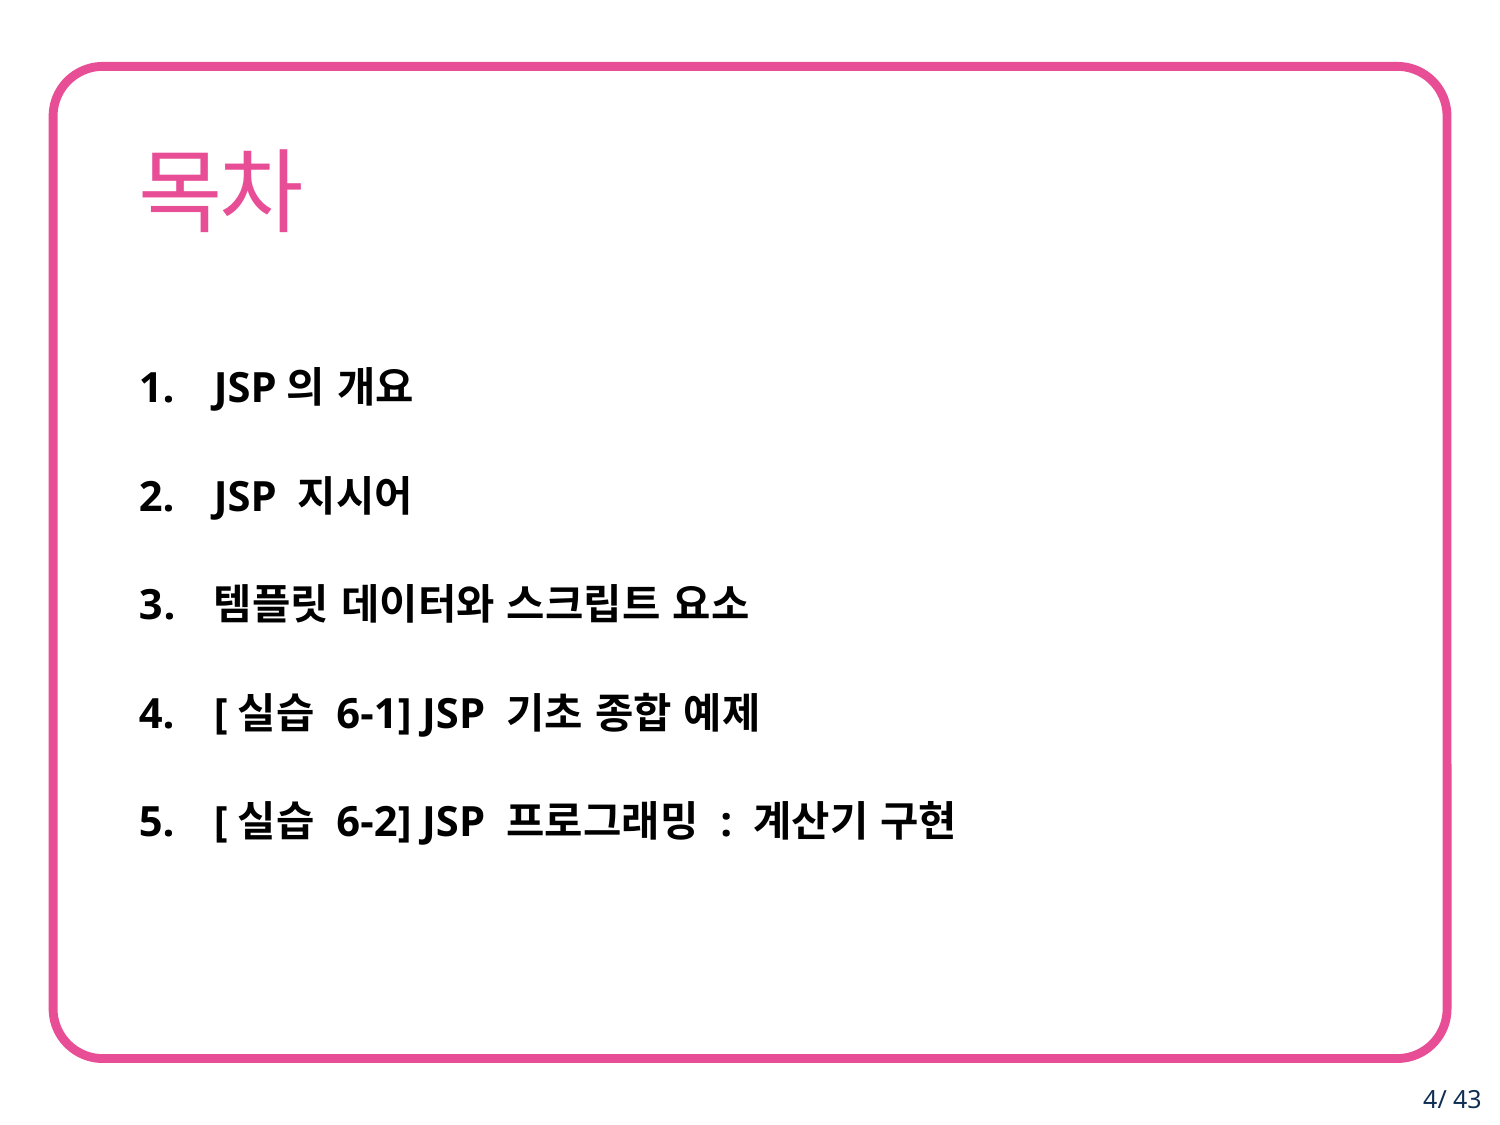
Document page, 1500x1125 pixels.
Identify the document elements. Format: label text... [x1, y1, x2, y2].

list JSP의 개요 JSP 지시어 템플릿 데이터와 스크립트 요소 [실습 6-1] JSP 기초 종합 예제 [실습 6-2] JSP 프로그래밍 : 계산기 구현 [123, 303, 1374, 977]
